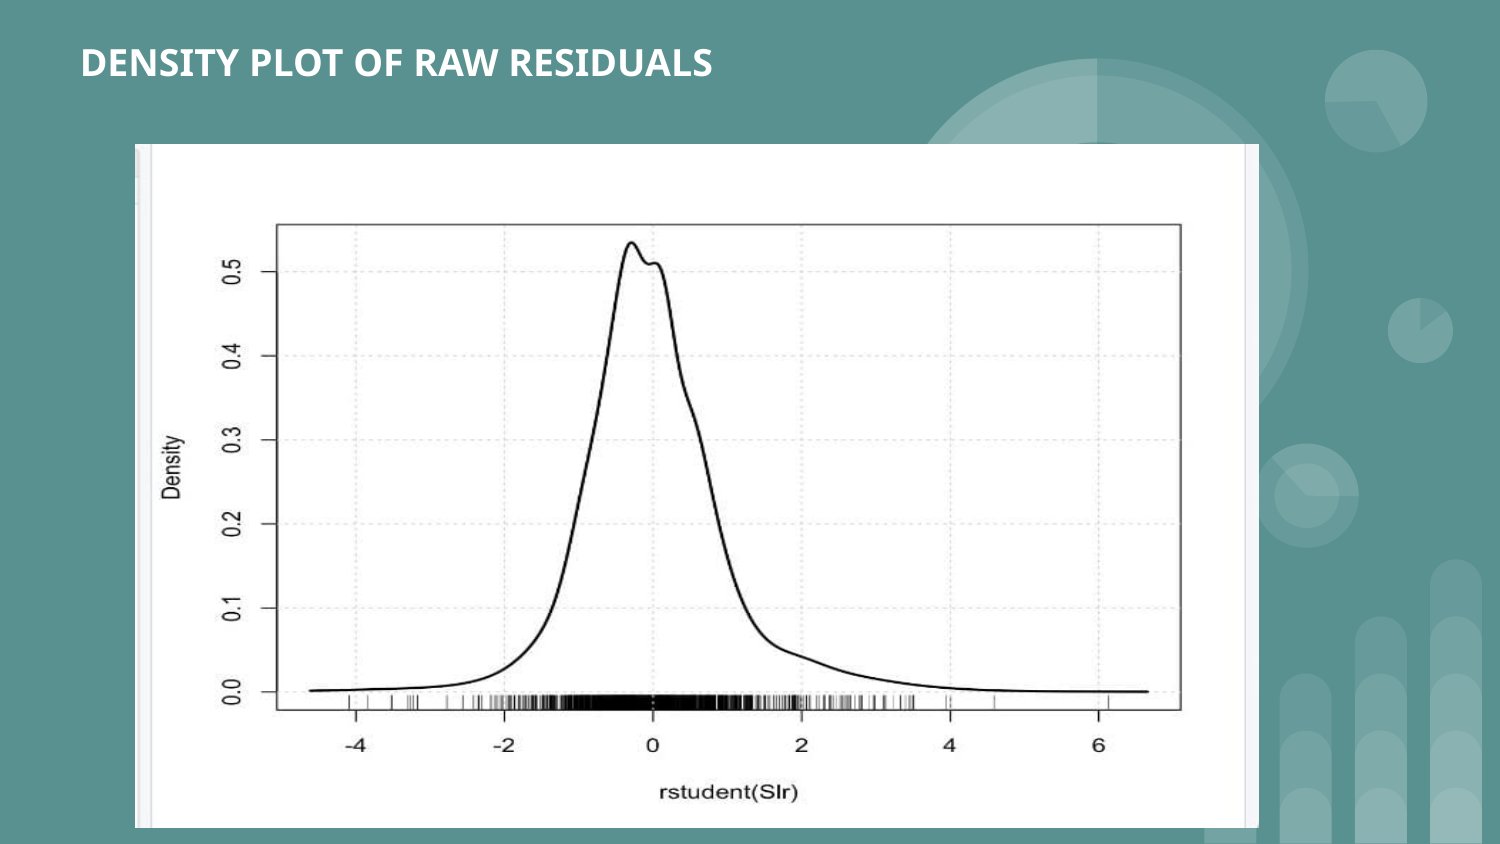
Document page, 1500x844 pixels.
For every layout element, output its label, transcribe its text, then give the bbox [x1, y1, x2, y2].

text_box DENSITY PLOT OF RAW RESIDUALS [64, 23, 1221, 88]
picture [134, 144, 1260, 829]
